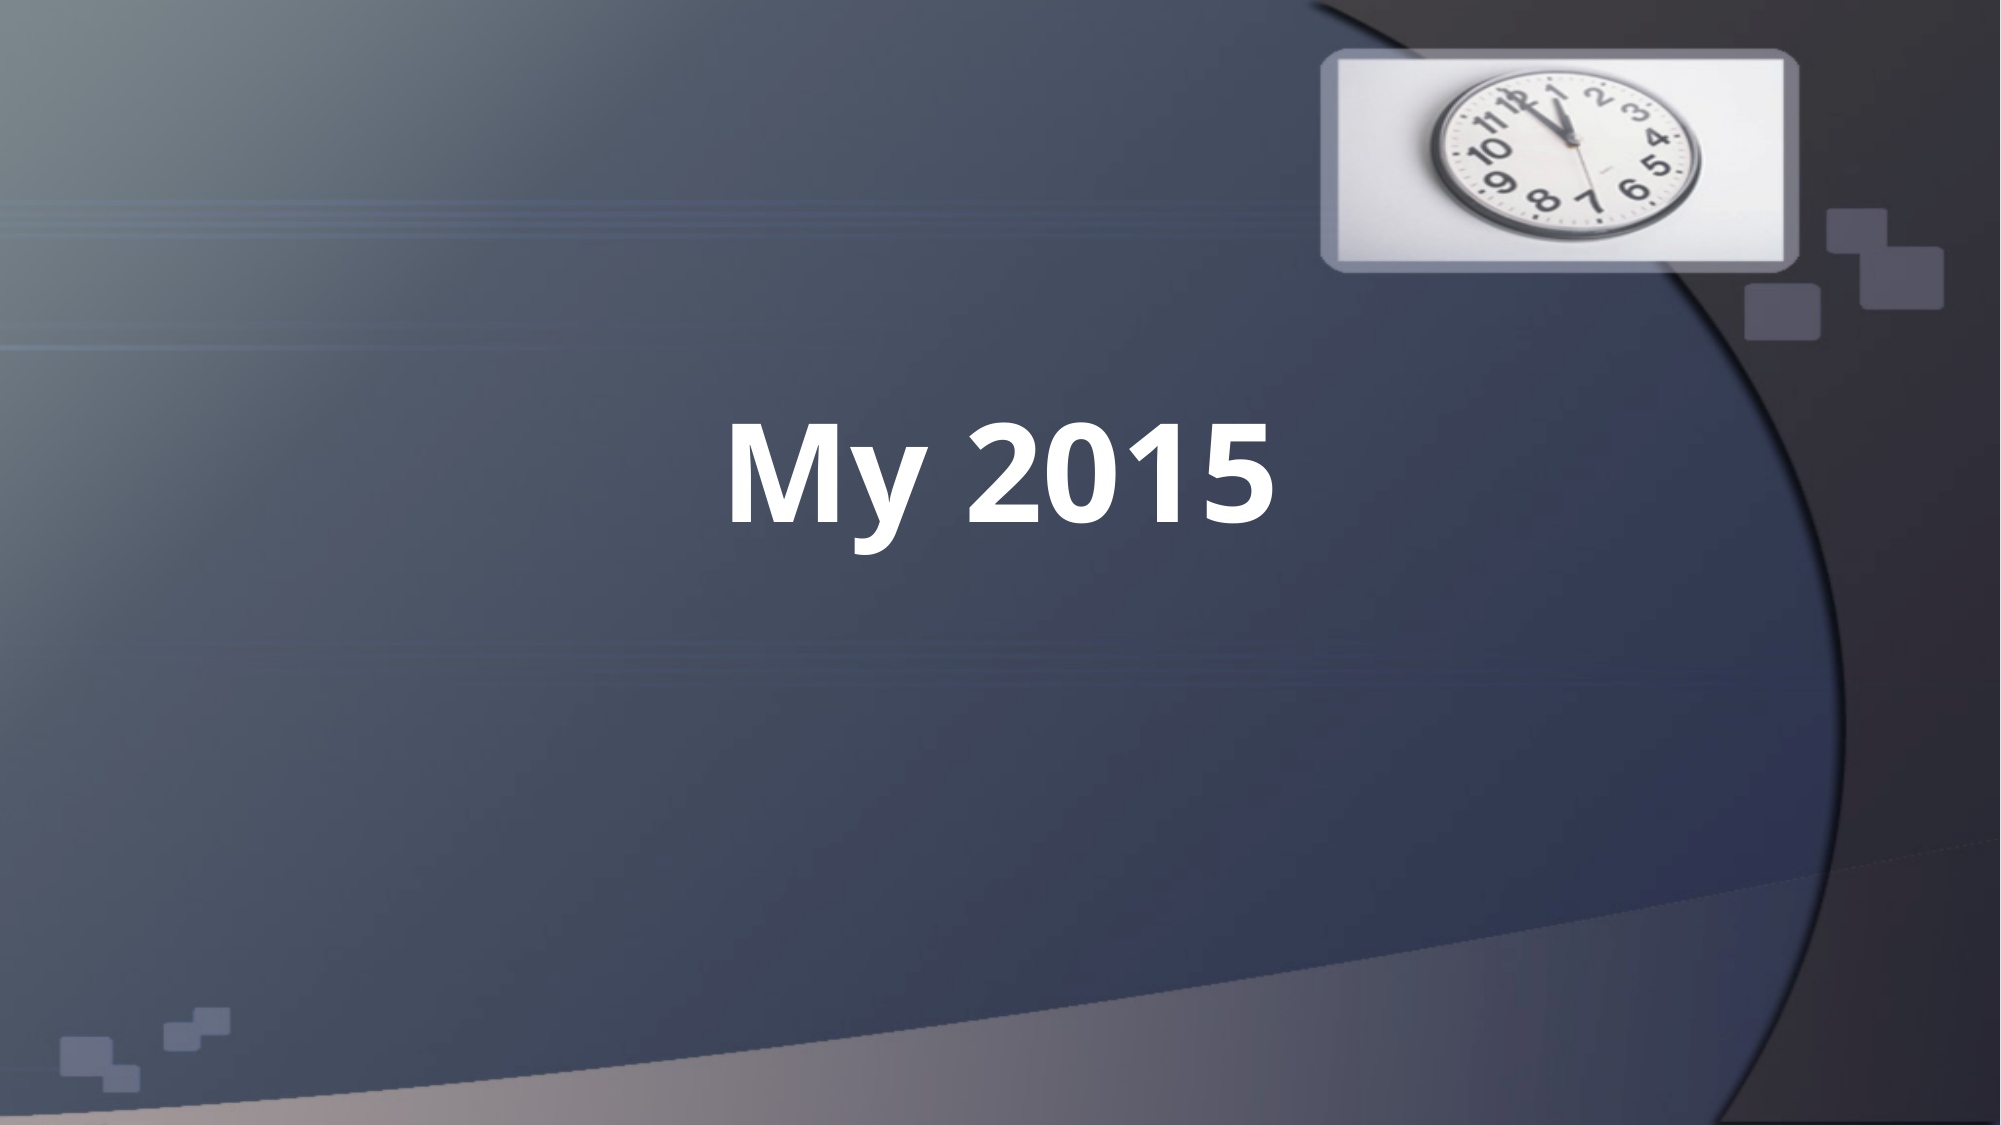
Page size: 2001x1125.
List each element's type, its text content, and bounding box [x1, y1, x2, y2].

picture [0, 0, 2001, 1125]
title My 2015 [149, 346, 1851, 589]
